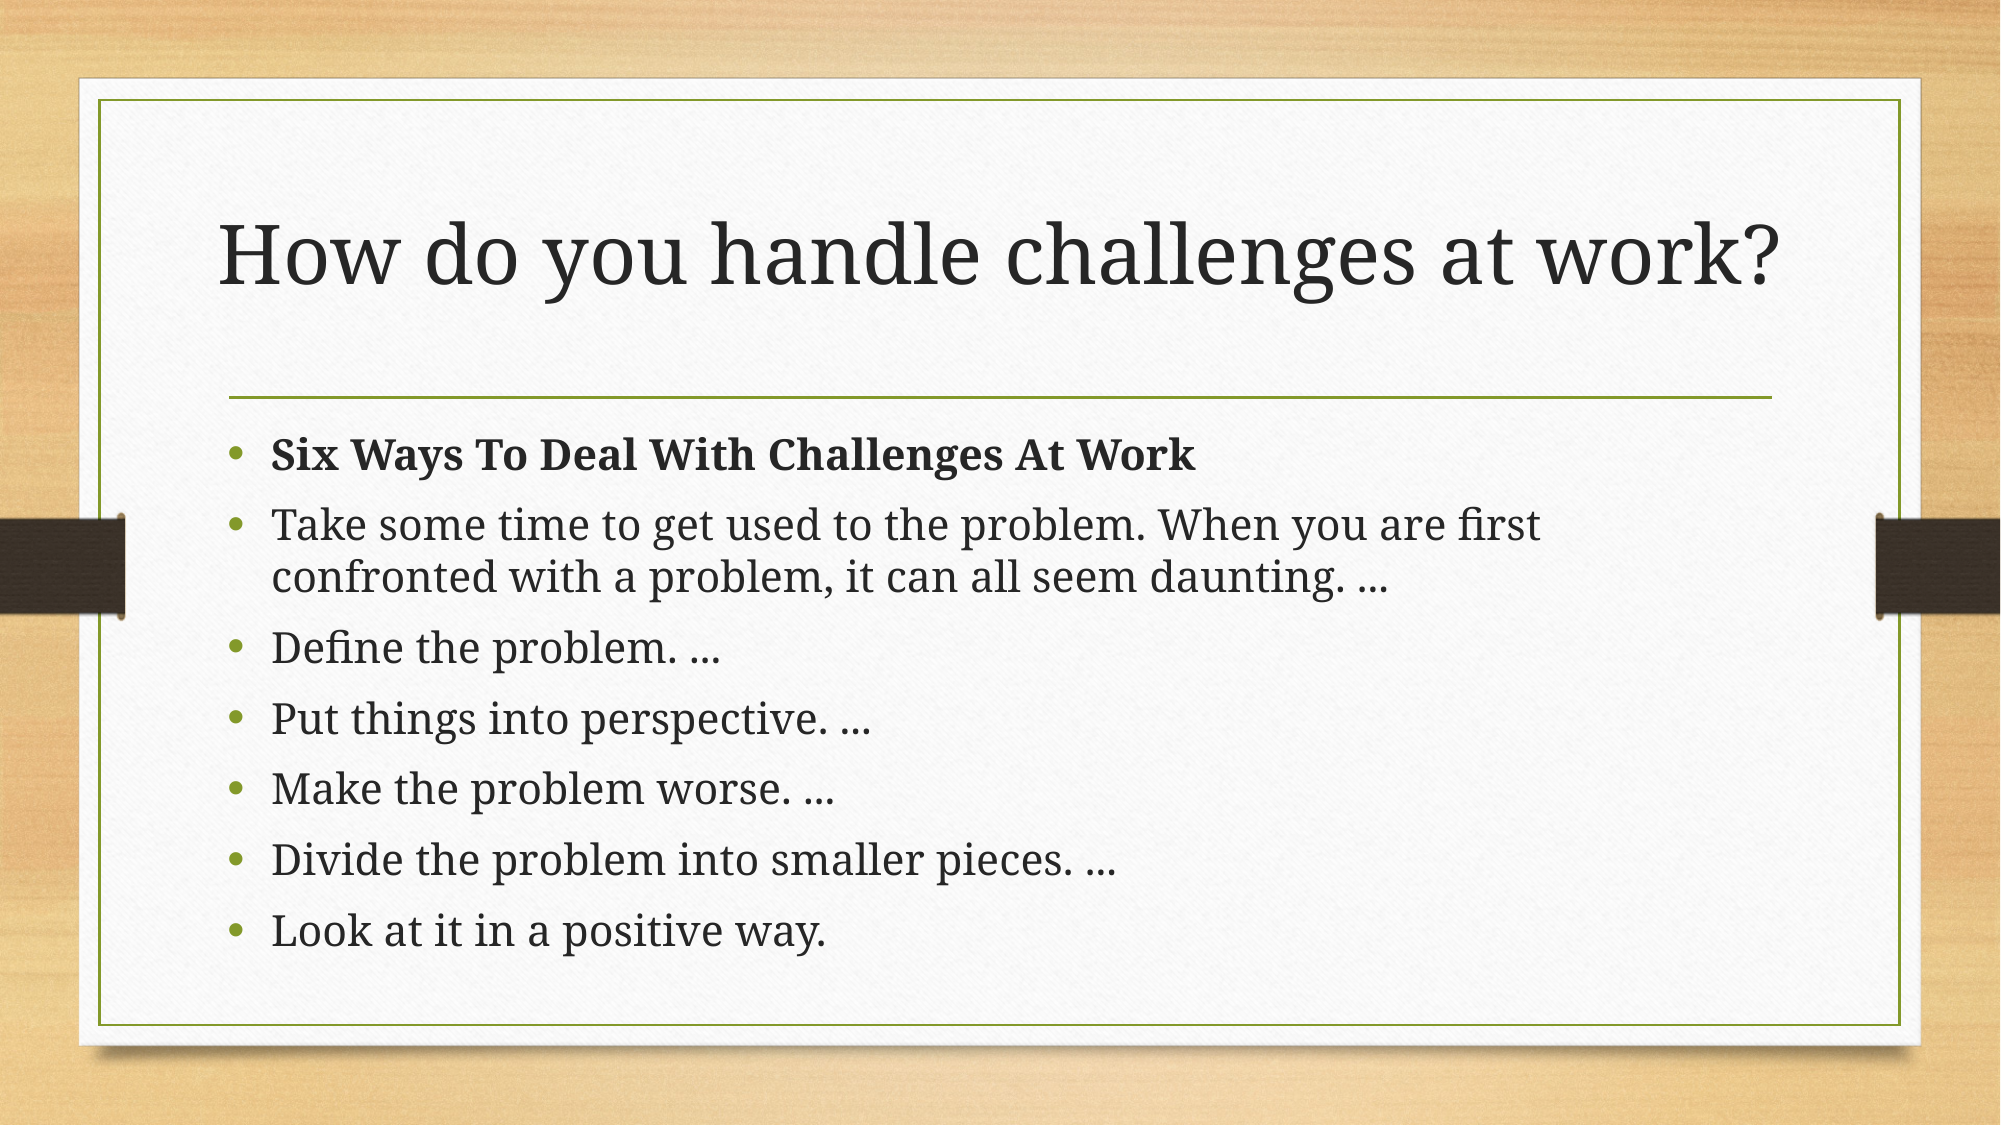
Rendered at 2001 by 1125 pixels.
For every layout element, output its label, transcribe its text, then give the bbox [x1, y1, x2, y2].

list Six Ways To Deal With Challenges At Work Take some time to get used to the problem. When you are first confronted with a problem, it can all seem daunting. ... Define the problem. ... Put things into perspective. ... Make the problem worse. ... Divide the problem into smaller pieces. ... Look at it in a positive way. [212, 419, 1788, 964]
title How do you handle challenges at work? [137, 192, 1863, 410]
picture [0, 0, 2001, 1125]
